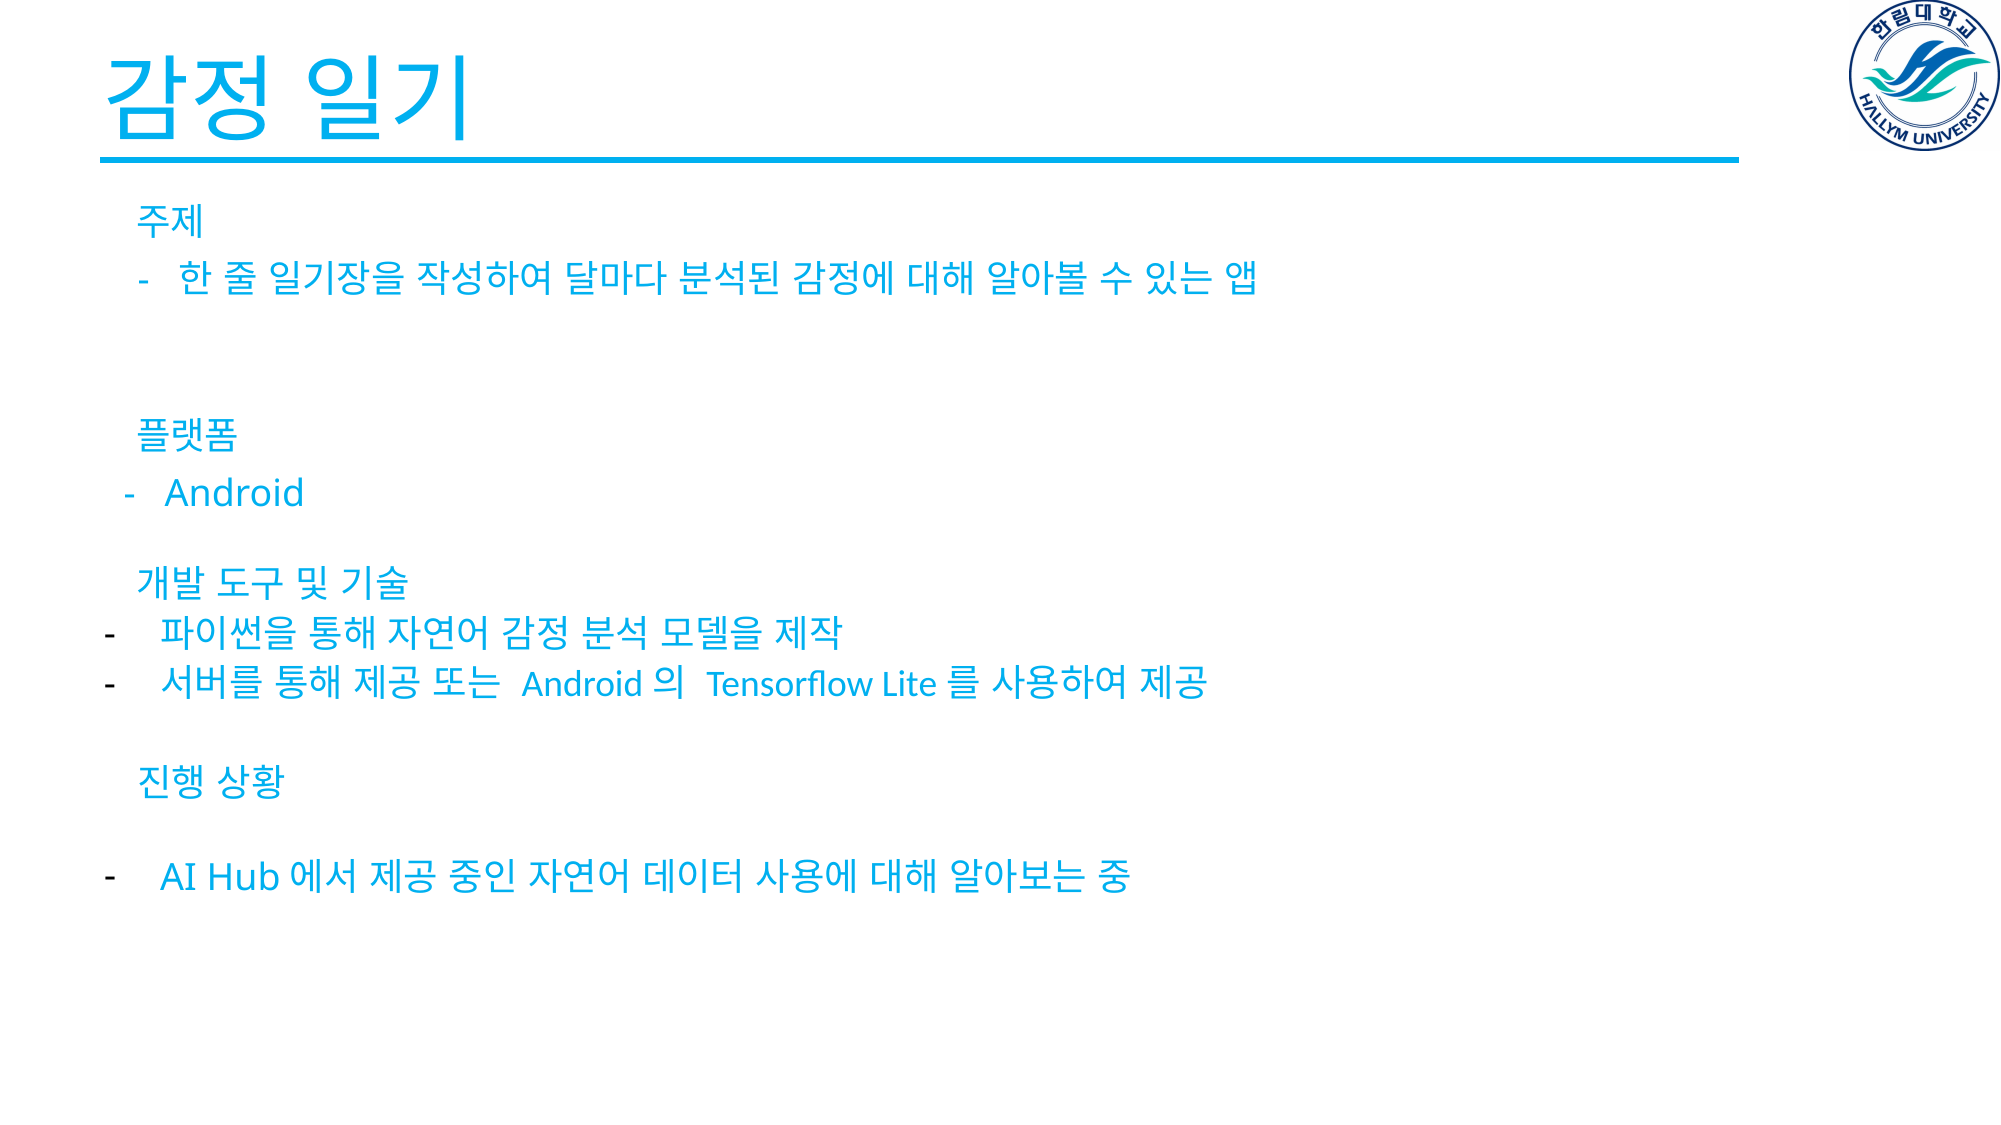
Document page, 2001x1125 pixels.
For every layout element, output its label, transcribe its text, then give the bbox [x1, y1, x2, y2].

text_box 감정 일기 [89, 32, 1587, 160]
text_box 주제 - 한 줄 일기장을 작성하여 달마다 분석된 감정에 대해 알아볼 수 있는 앱 플랫폼 - Android 개발 도구 및 기술 파이썬을 통해 자연어 감정 분석 모델을 제작 서버를 통해 제공 또는 Android의 Tensorflow Lite를 사용하여 제공 진행 상황 AI Hub에서 제공 중인 자연어 데이터 사용에 대해 알아보는 중 [89, 190, 1930, 906]
picture [1849, 0, 2000, 151]
